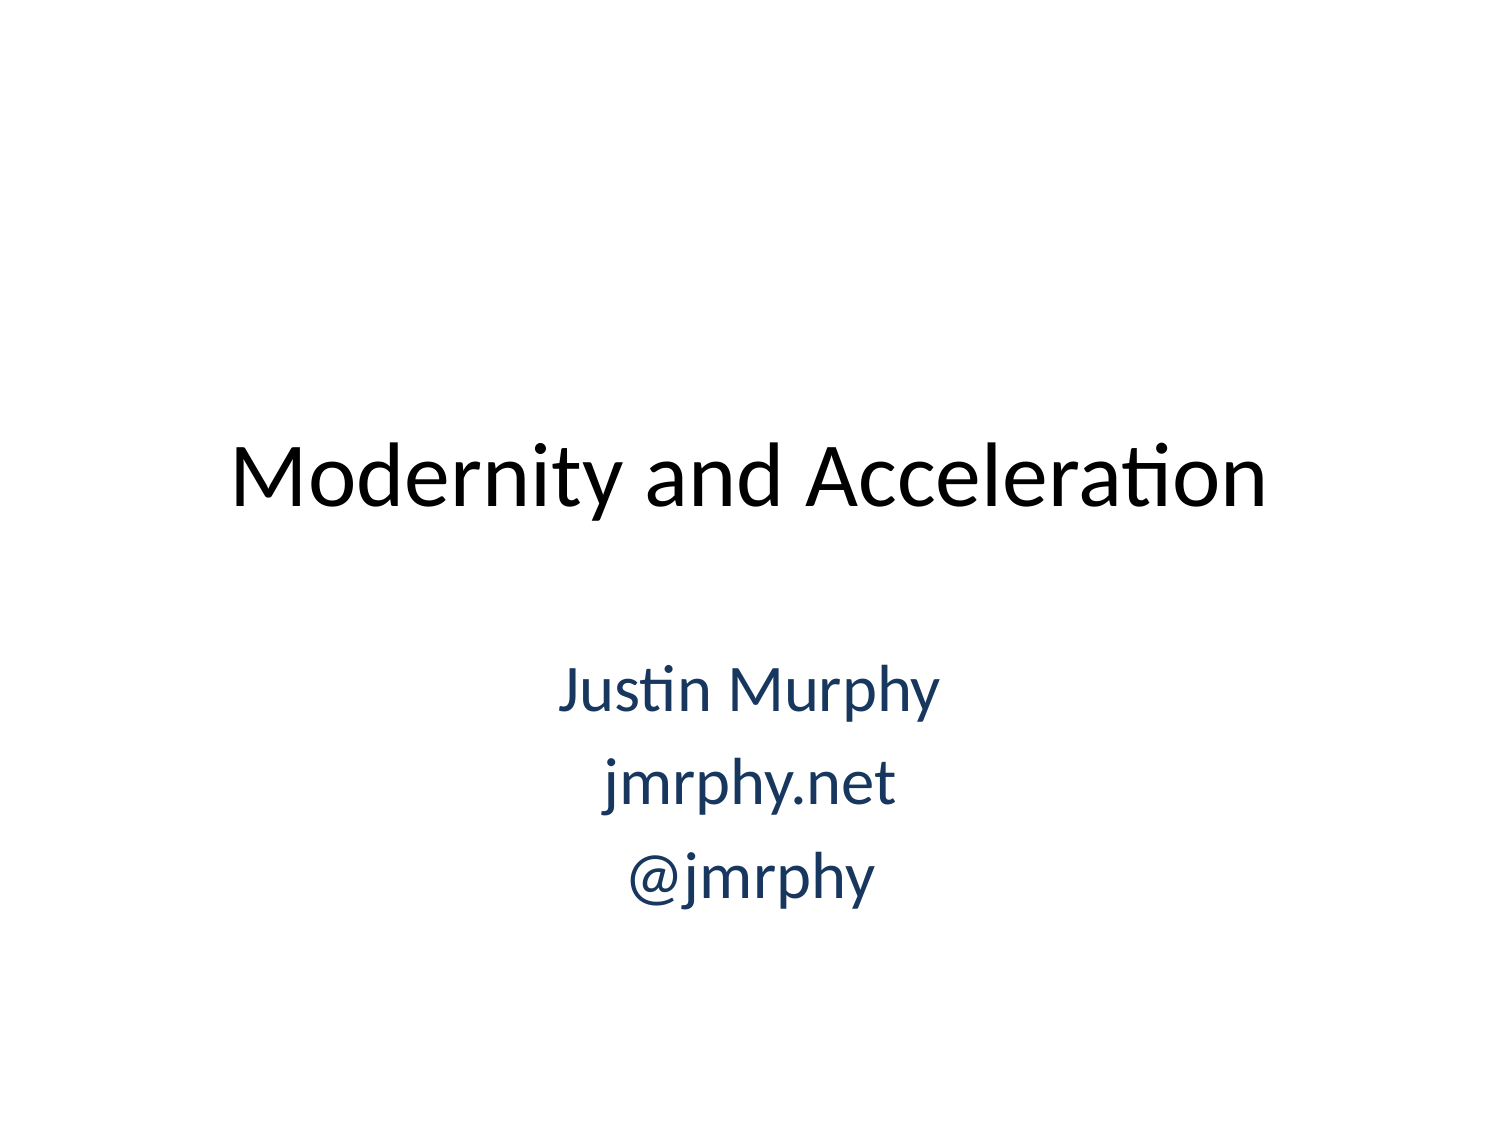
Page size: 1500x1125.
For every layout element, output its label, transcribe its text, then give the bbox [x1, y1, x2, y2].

subtitle Justin Murphy jmrphy.net @jmrphy [225, 637, 1275, 925]
title Modernity and Acceleration [112, 349, 1388, 591]
